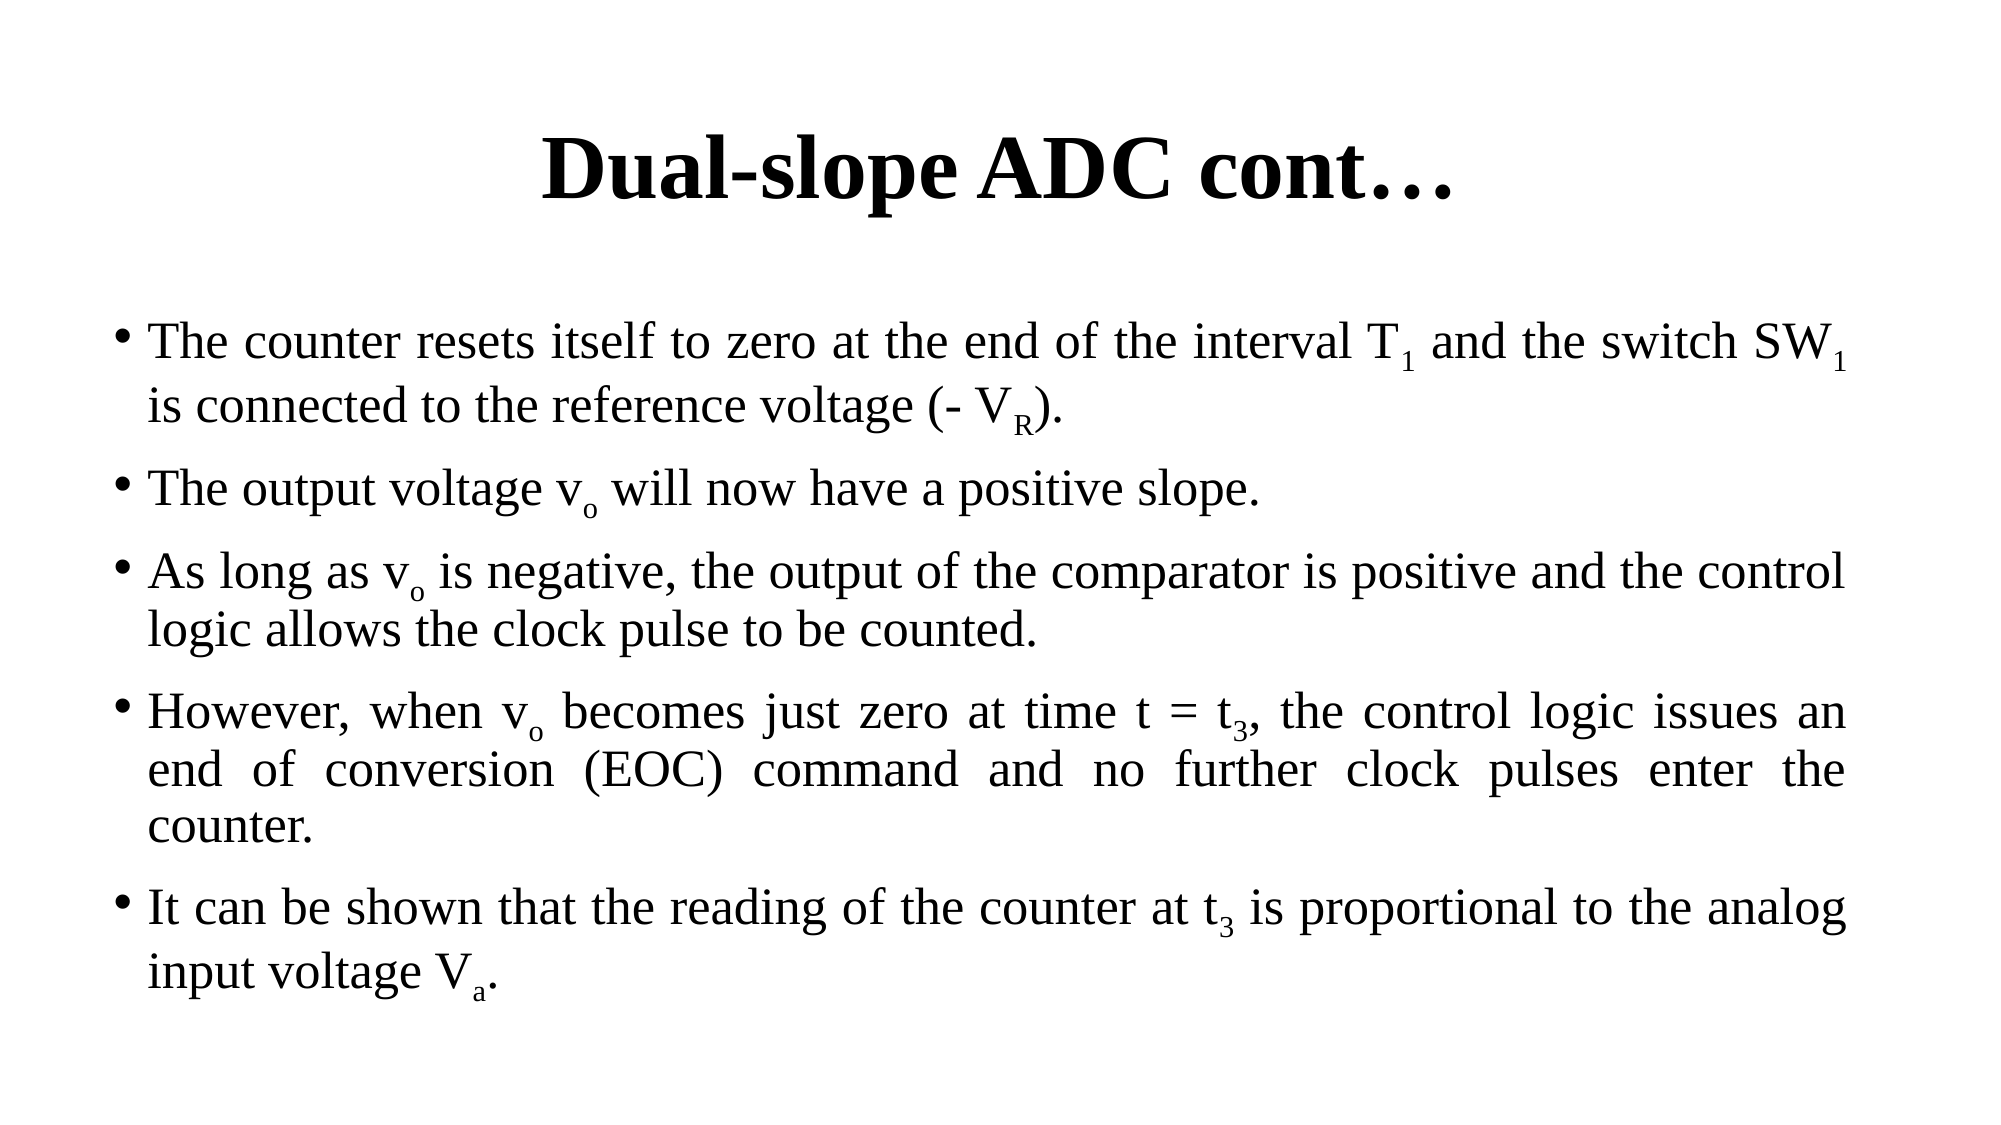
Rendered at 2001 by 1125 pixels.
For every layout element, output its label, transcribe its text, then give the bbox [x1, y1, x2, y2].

list The counter resets itself to zero at the end of the interval T1 and the switch SW1 is connected to the reference voltage (- VR). The output voltage vo will now have a positive slope. As long as vo is negative, the output of the comparator is positive and the control logic allows the clock pulse to be counted. However, when vo becomes just zero at time t = t3, the control logic issues an end of conversion (EOC) command and no further clock pulses enter the counter. It can be shown that the reading of the counter at t3 is proportional to the analog input voltage Va. [98, 299, 1863, 1014]
title Dual-slope ADC cont… [137, 59, 1863, 278]
